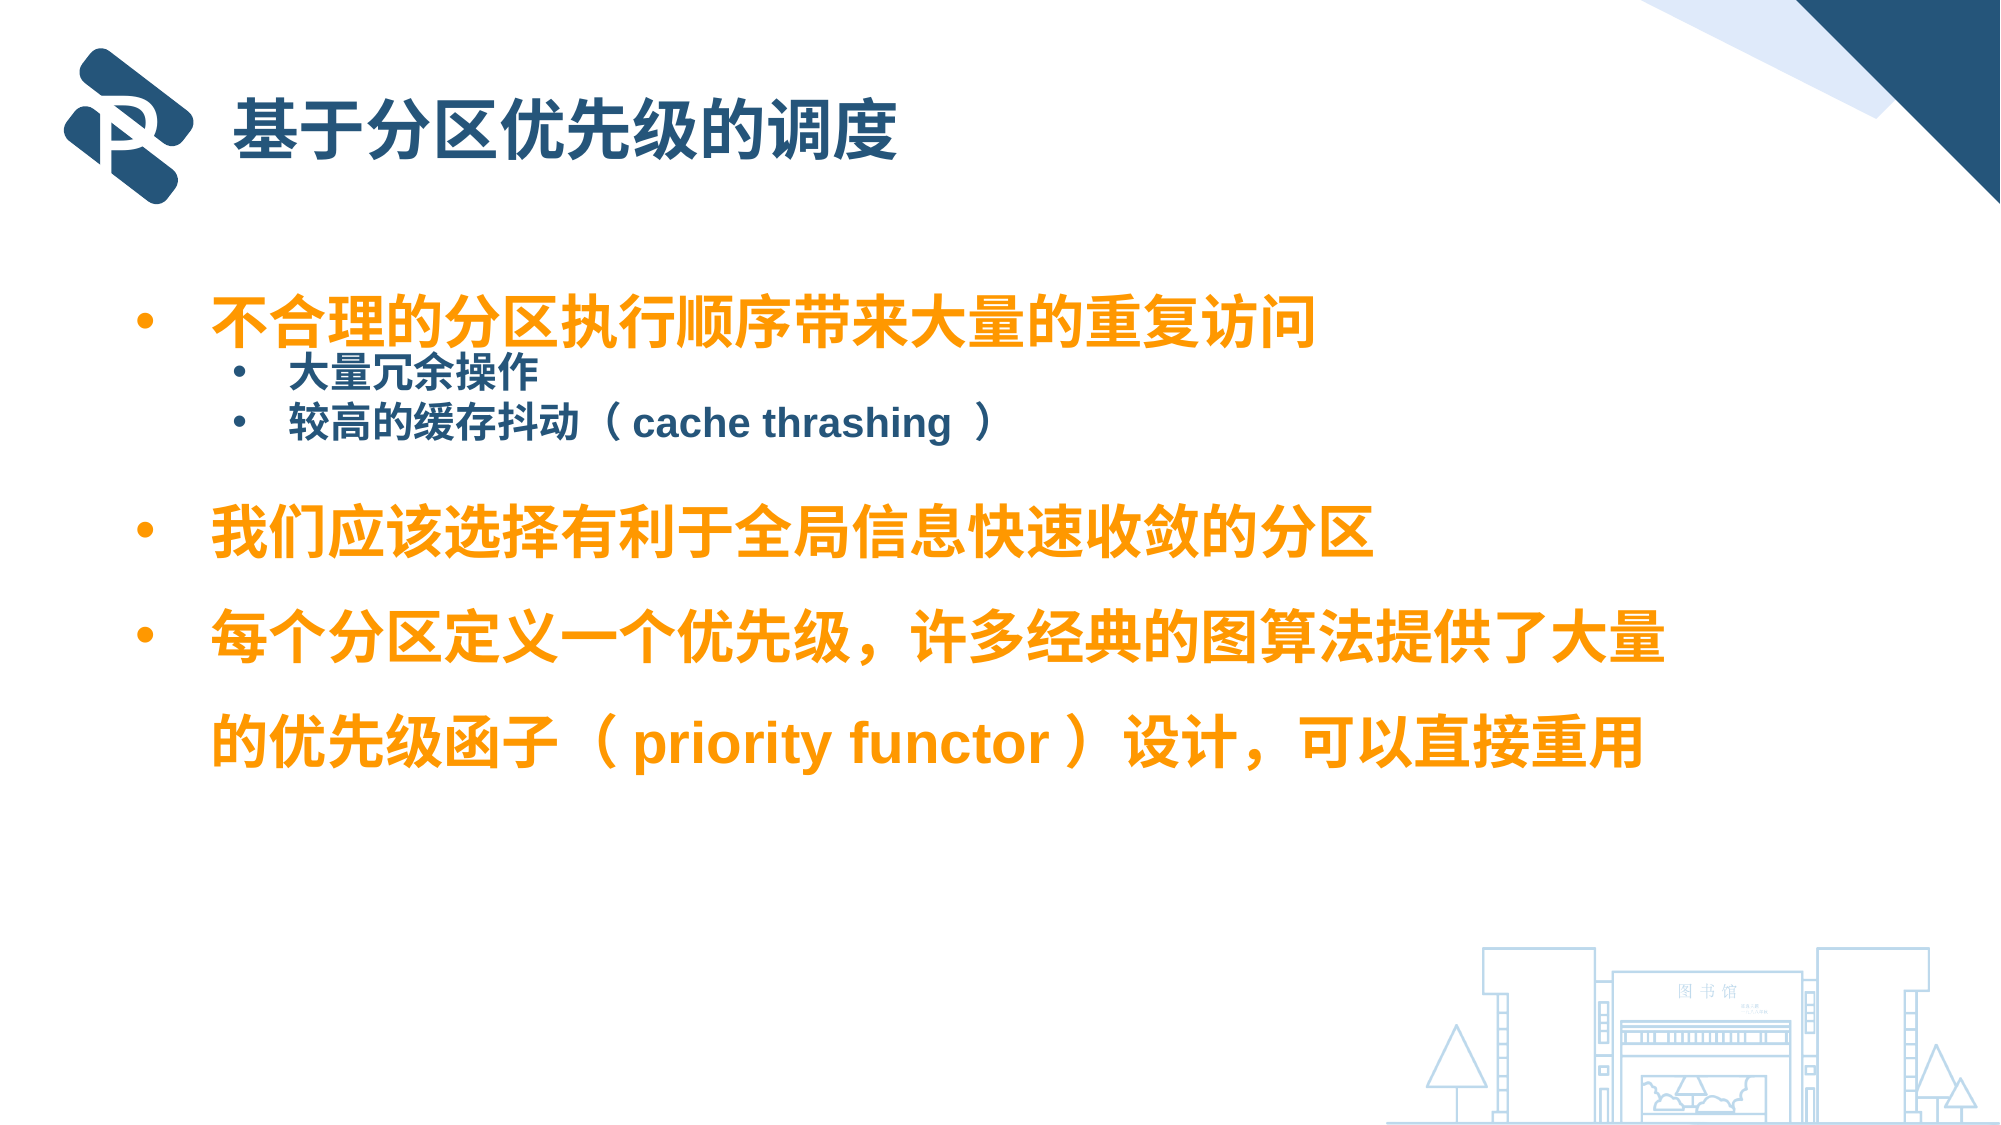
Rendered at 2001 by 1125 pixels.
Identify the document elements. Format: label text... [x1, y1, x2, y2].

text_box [57, 53, 918, 220]
text_box 大量冗余操作 较高的缓存抖动（cache thrashing ） [217, 338, 1156, 454]
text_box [1687, 0, 2000, 204]
text_box 不合理的分区执行顺序带来大量的重复访问 我们应该选择有利于全局信息快速收敛的分区 每个分区定义一个优先级，许多经典的图算法提供了大量的优先级函子（priority functor）设计，可以直接重用 [120, 242, 1711, 1125]
picture [1386, 947, 2000, 1125]
